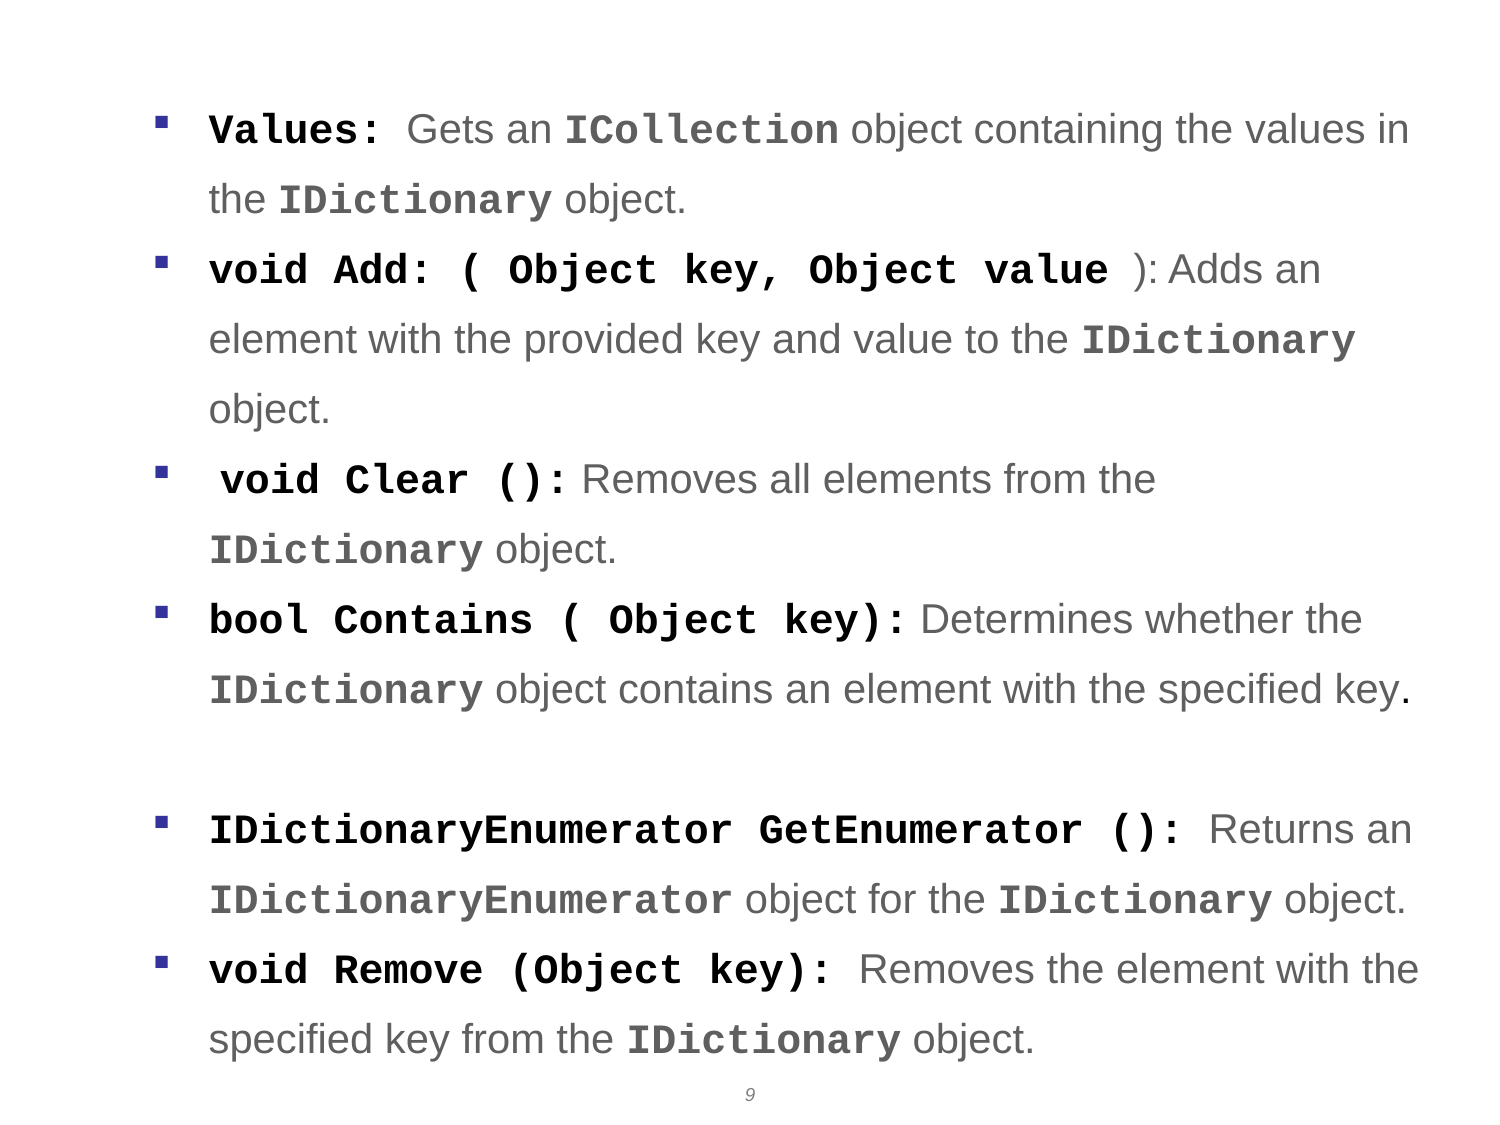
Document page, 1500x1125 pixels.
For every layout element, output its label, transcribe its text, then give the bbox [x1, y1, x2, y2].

slide_number 9 [574, 1074, 926, 1115]
text_box Values: Gets an ICollection object containing the values in the IDictionary object. void Add: ( Object key, Object value ): Adds an element with the provided key and value to the IDictionary object. void Clear (): Removes all elements from the IDictionary object. bool Contains ( Object key): Determines whether the IDictionary object contains an element with the specified key. IDictionaryEnumerator GetEnumerator (): Returns an IDictionaryEnumerator object for the IDictionary object. void Remove (Object key): Removes the element with the specified key from the IDictionary object. [62, 75, 1436, 1000]
